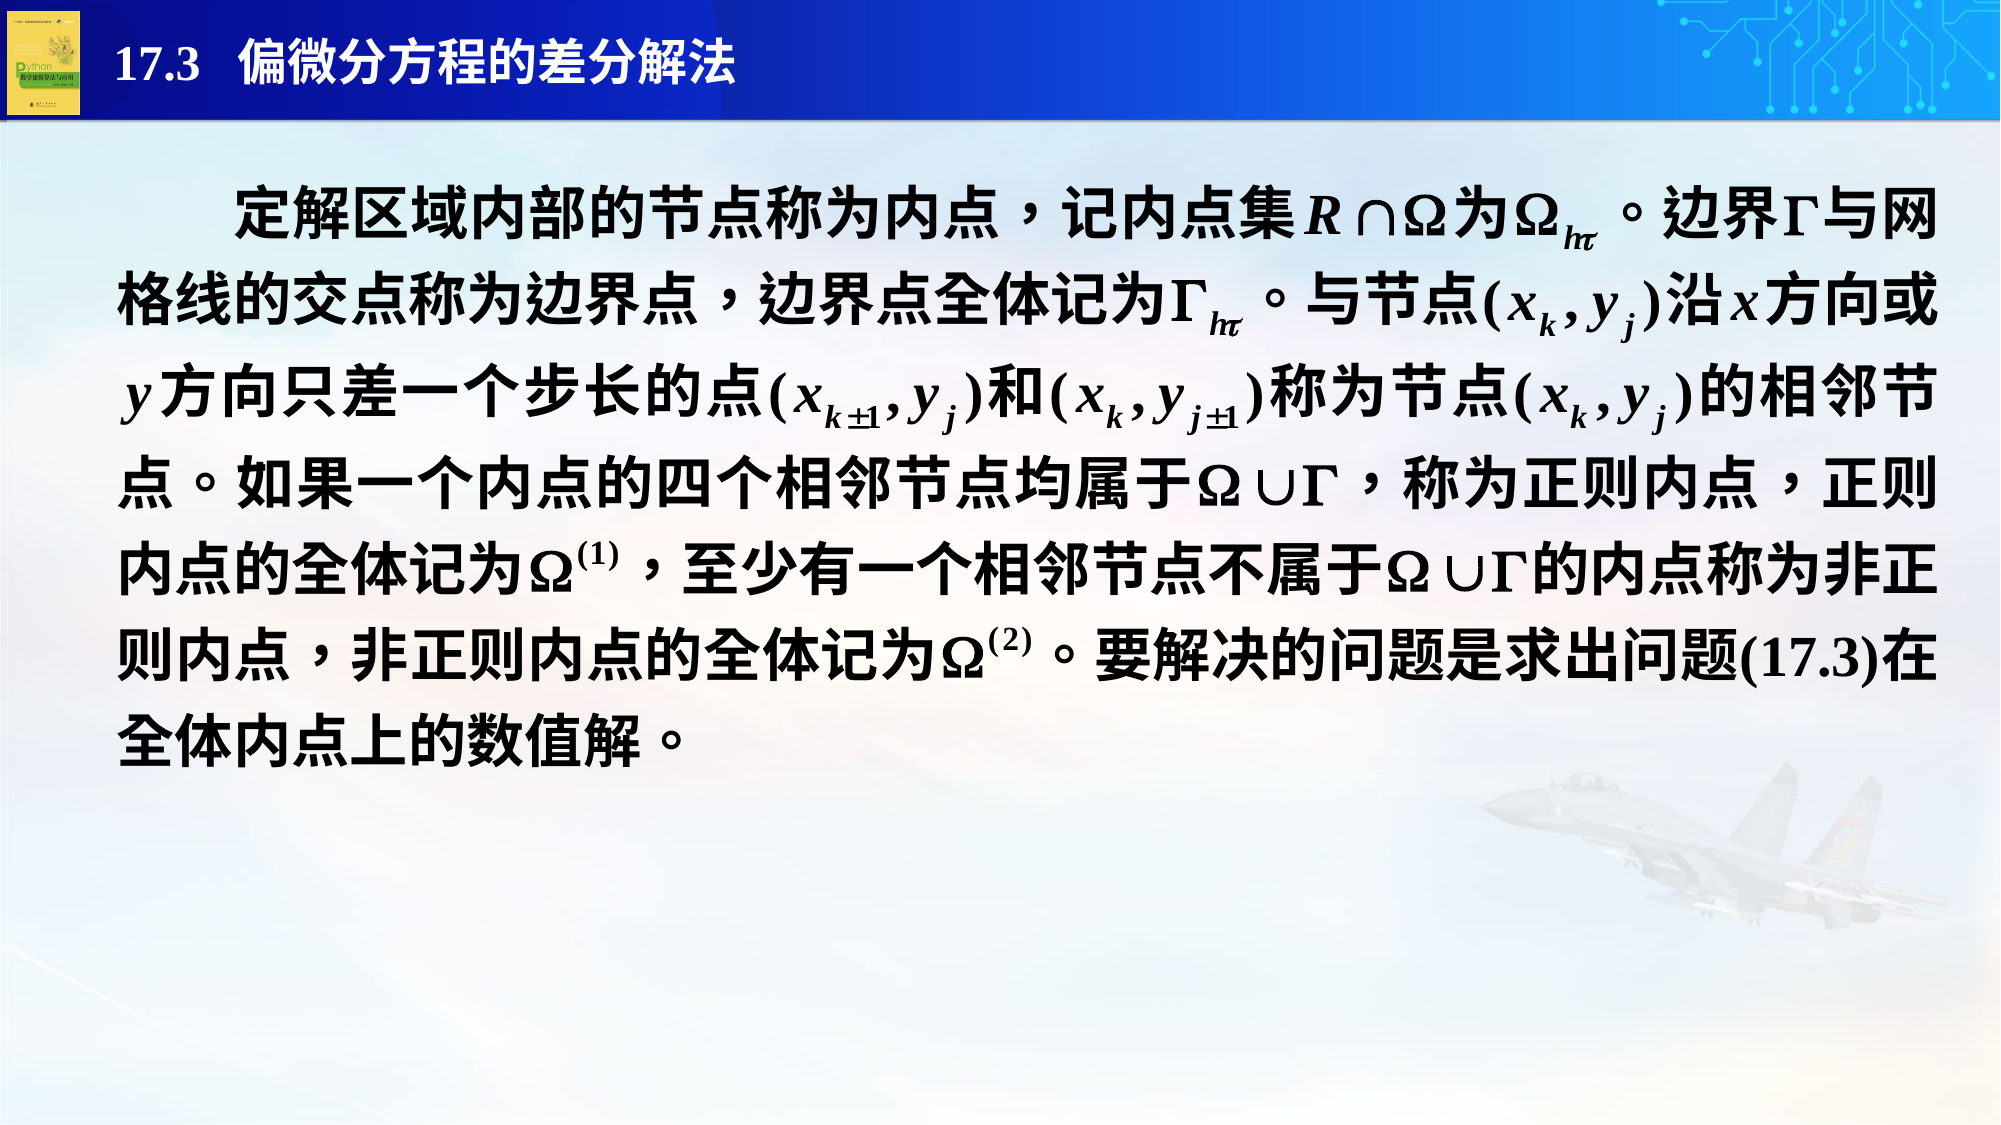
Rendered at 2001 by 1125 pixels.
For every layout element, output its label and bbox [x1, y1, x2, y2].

picture [0, 0, 2001, 1125]
text_box [116, 171, 1939, 1069]
